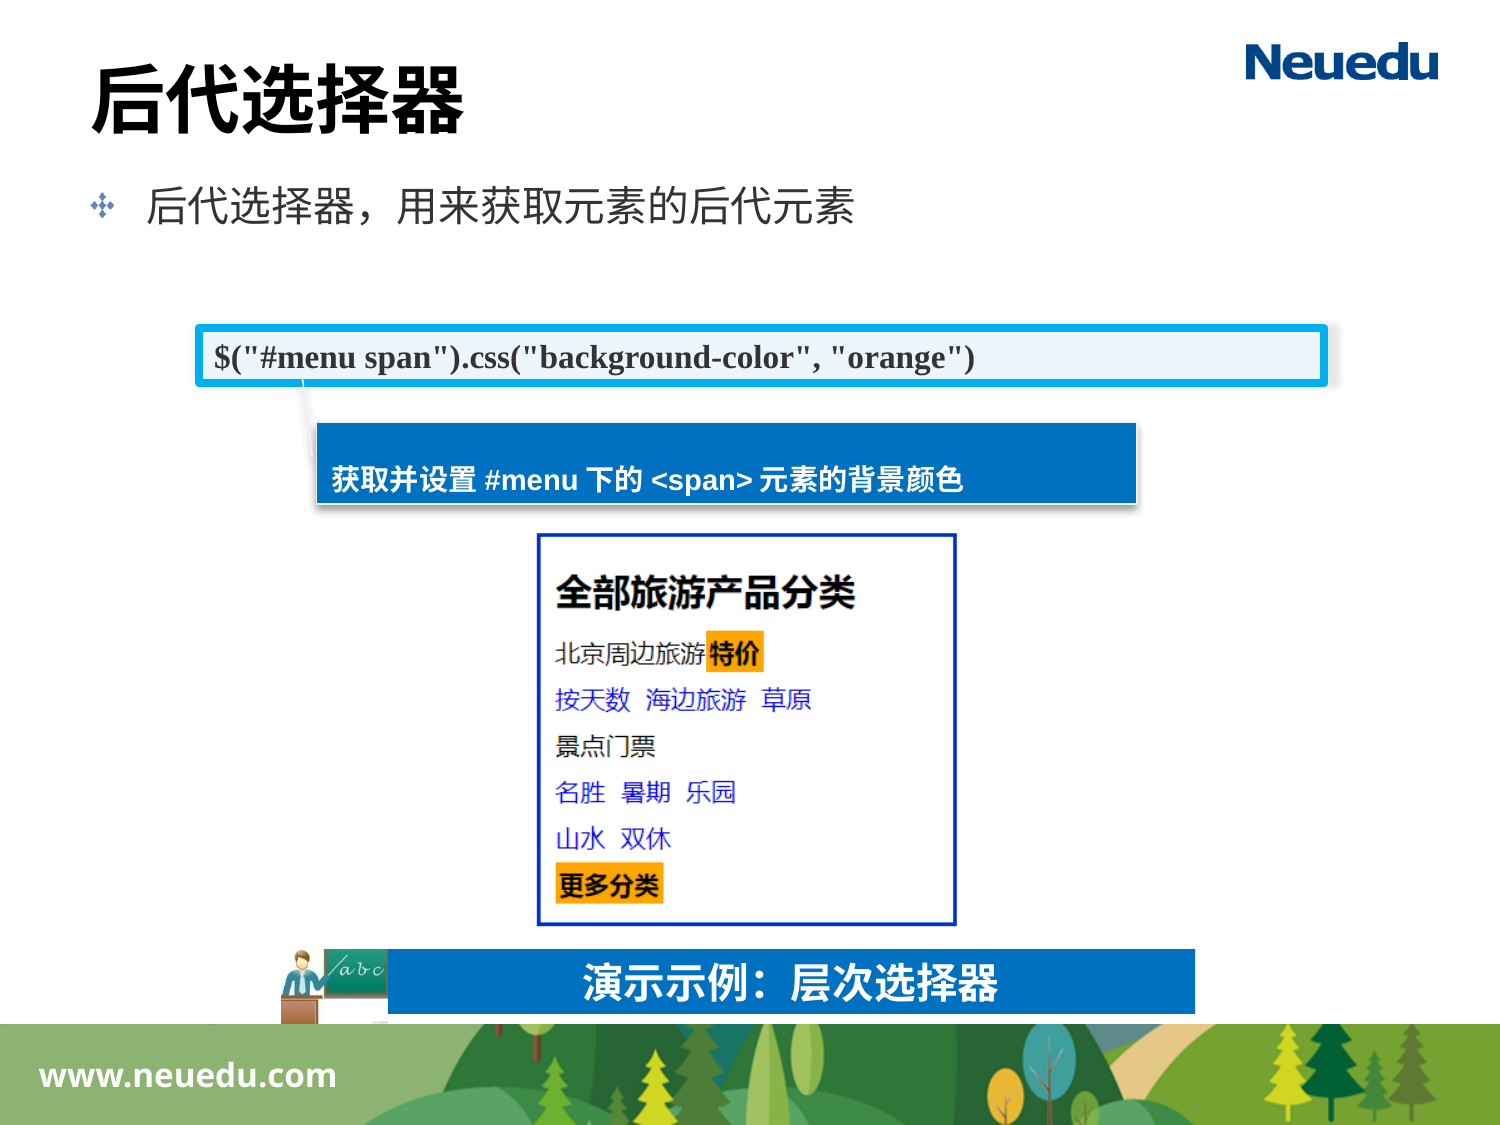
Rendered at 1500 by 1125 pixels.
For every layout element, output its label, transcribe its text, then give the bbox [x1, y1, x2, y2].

text_box $("#menu span").css("background-color", "orange") [199, 328, 1325, 383]
picture [1246, 42, 1438, 80]
title 后代选择器 [74, 44, 1426, 151]
text_box 获取并设置#menu下的<span>元素的背景颜色 [316, 421, 1137, 504]
picture [527, 527, 962, 931]
list 后代选择器，用来获取元素的后代元素 [75, 172, 1412, 988]
picture [90, 192, 114, 218]
picture [0, 1024, 1500, 1125]
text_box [280, 948, 1196, 1024]
